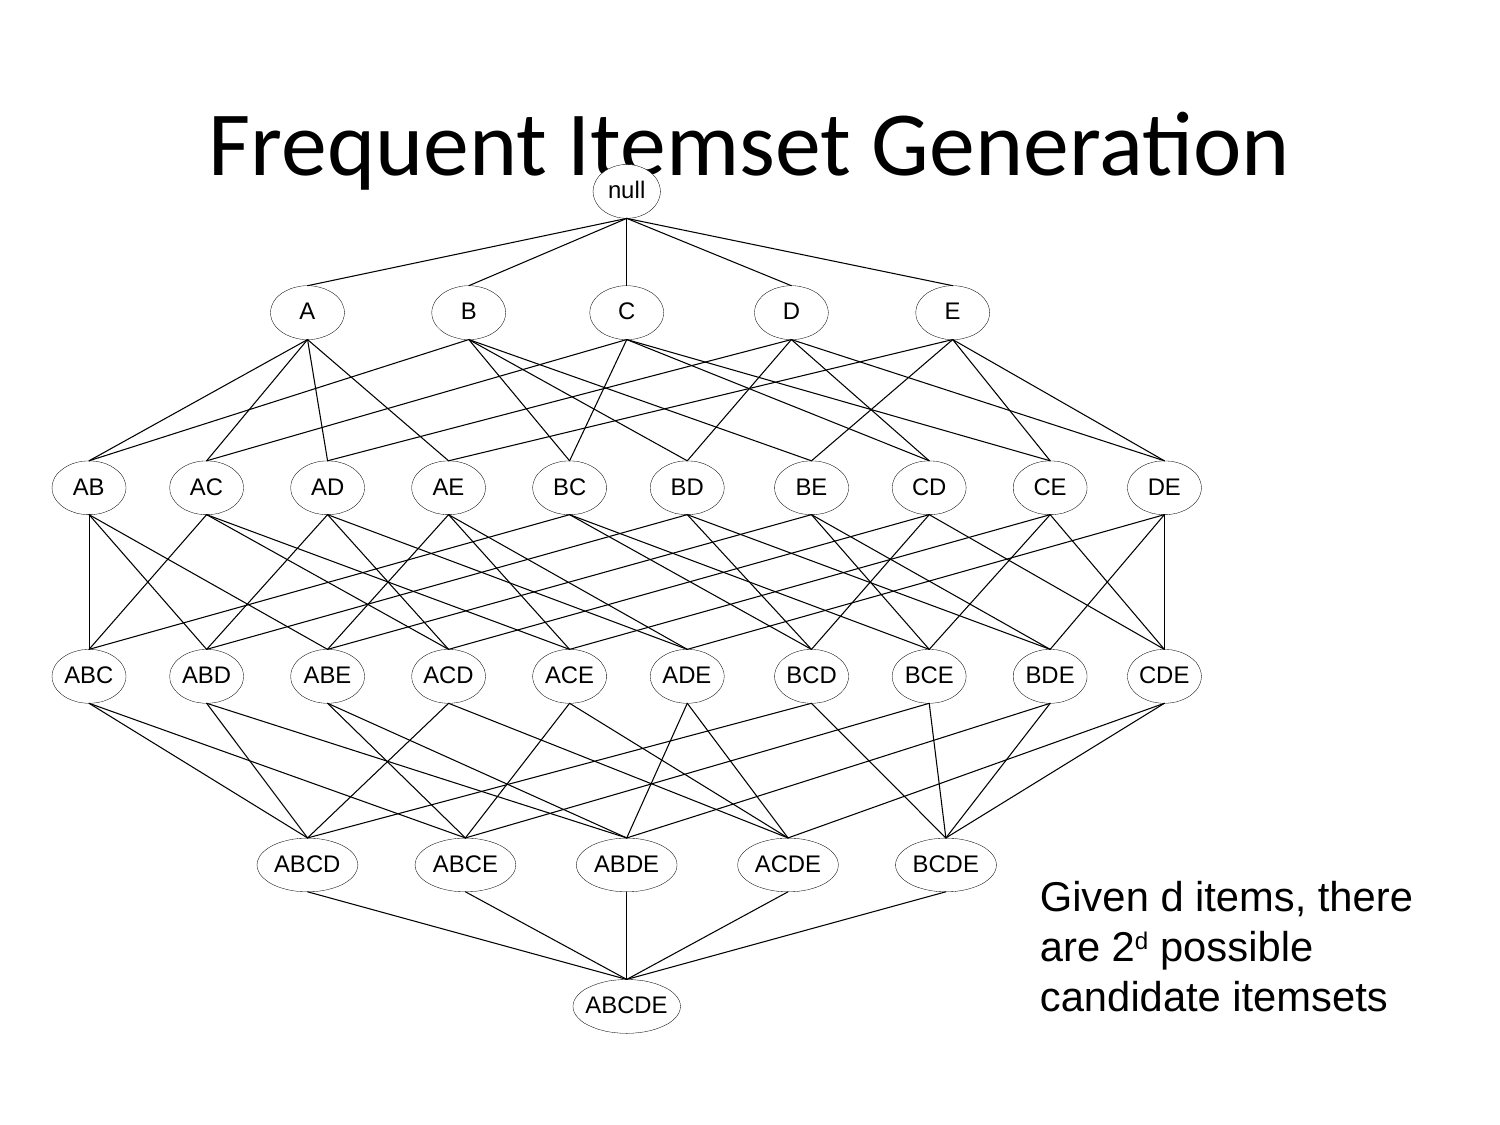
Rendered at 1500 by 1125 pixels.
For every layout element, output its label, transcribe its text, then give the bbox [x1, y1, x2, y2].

title Frequent Itemset Generation [75, 45, 1425, 233]
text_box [49, 162, 1205, 1035]
text_box Given d items, there are 2d possible candidate itemsets [1209, 862, 1475, 1028]
